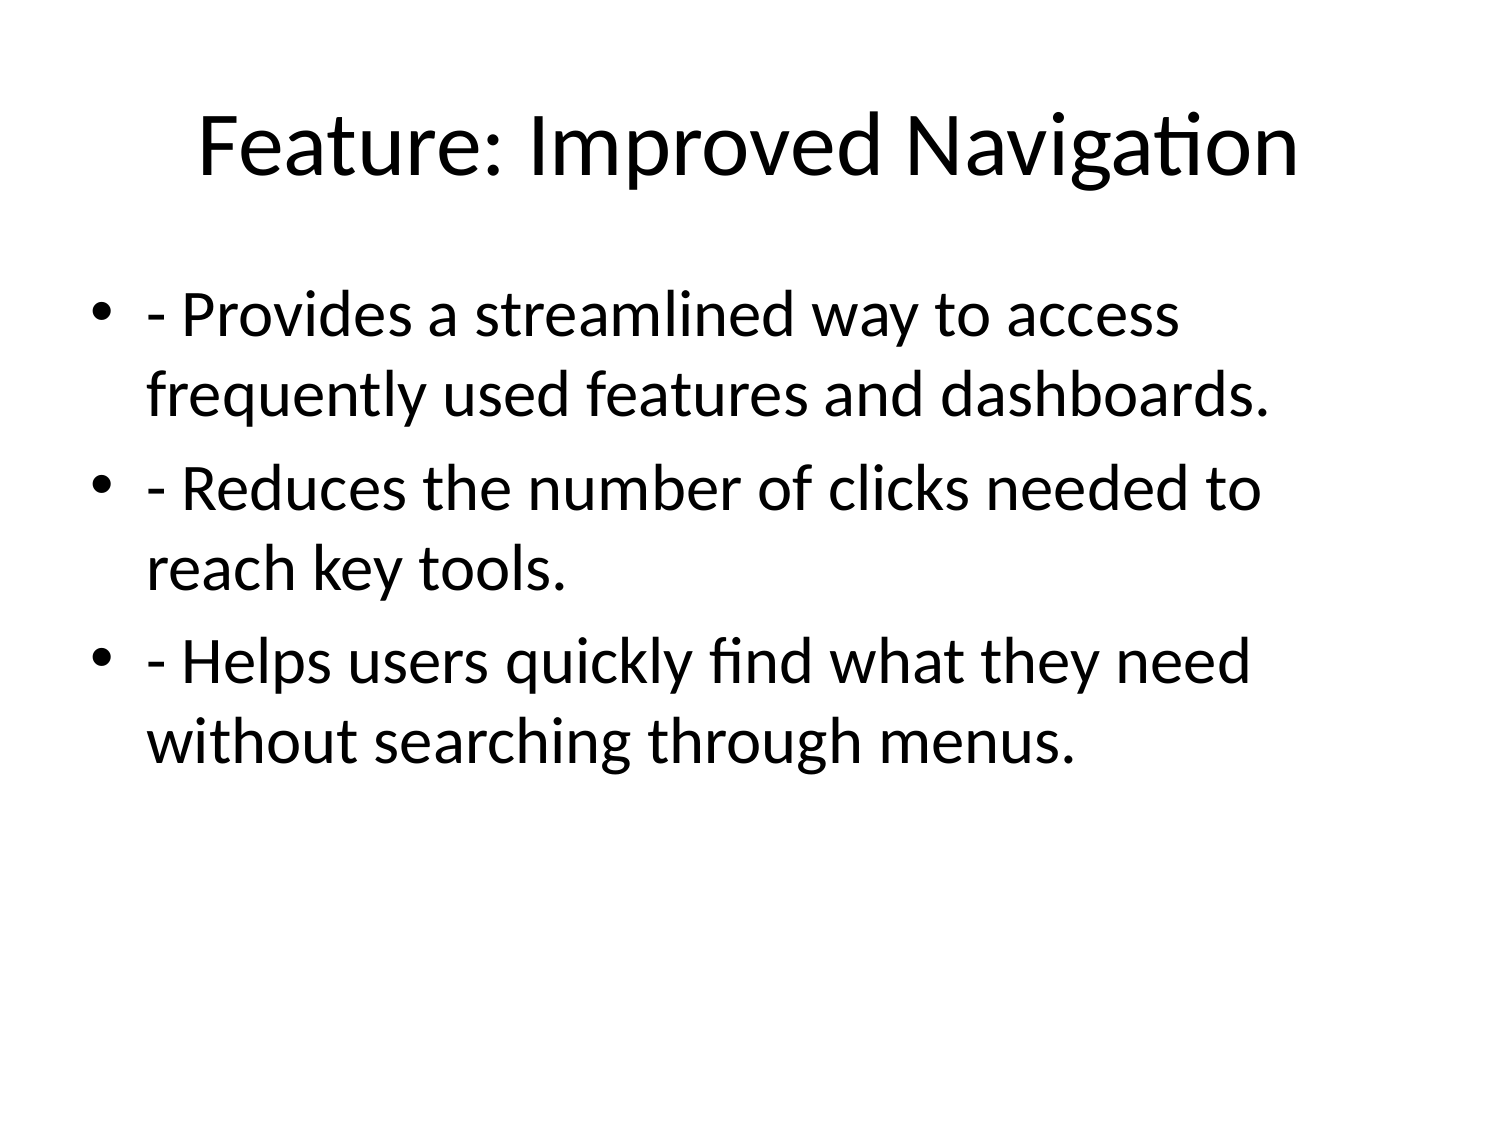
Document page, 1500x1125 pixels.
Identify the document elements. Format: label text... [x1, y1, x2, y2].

list - Provides a streamlined way to access frequently used features and dashboards. - Reduces the number of clicks needed to reach key tools. - Helps users quickly find what they need without searching through menus. [75, 262, 1425, 1005]
title Feature: Improved Navigation [75, 45, 1425, 233]
